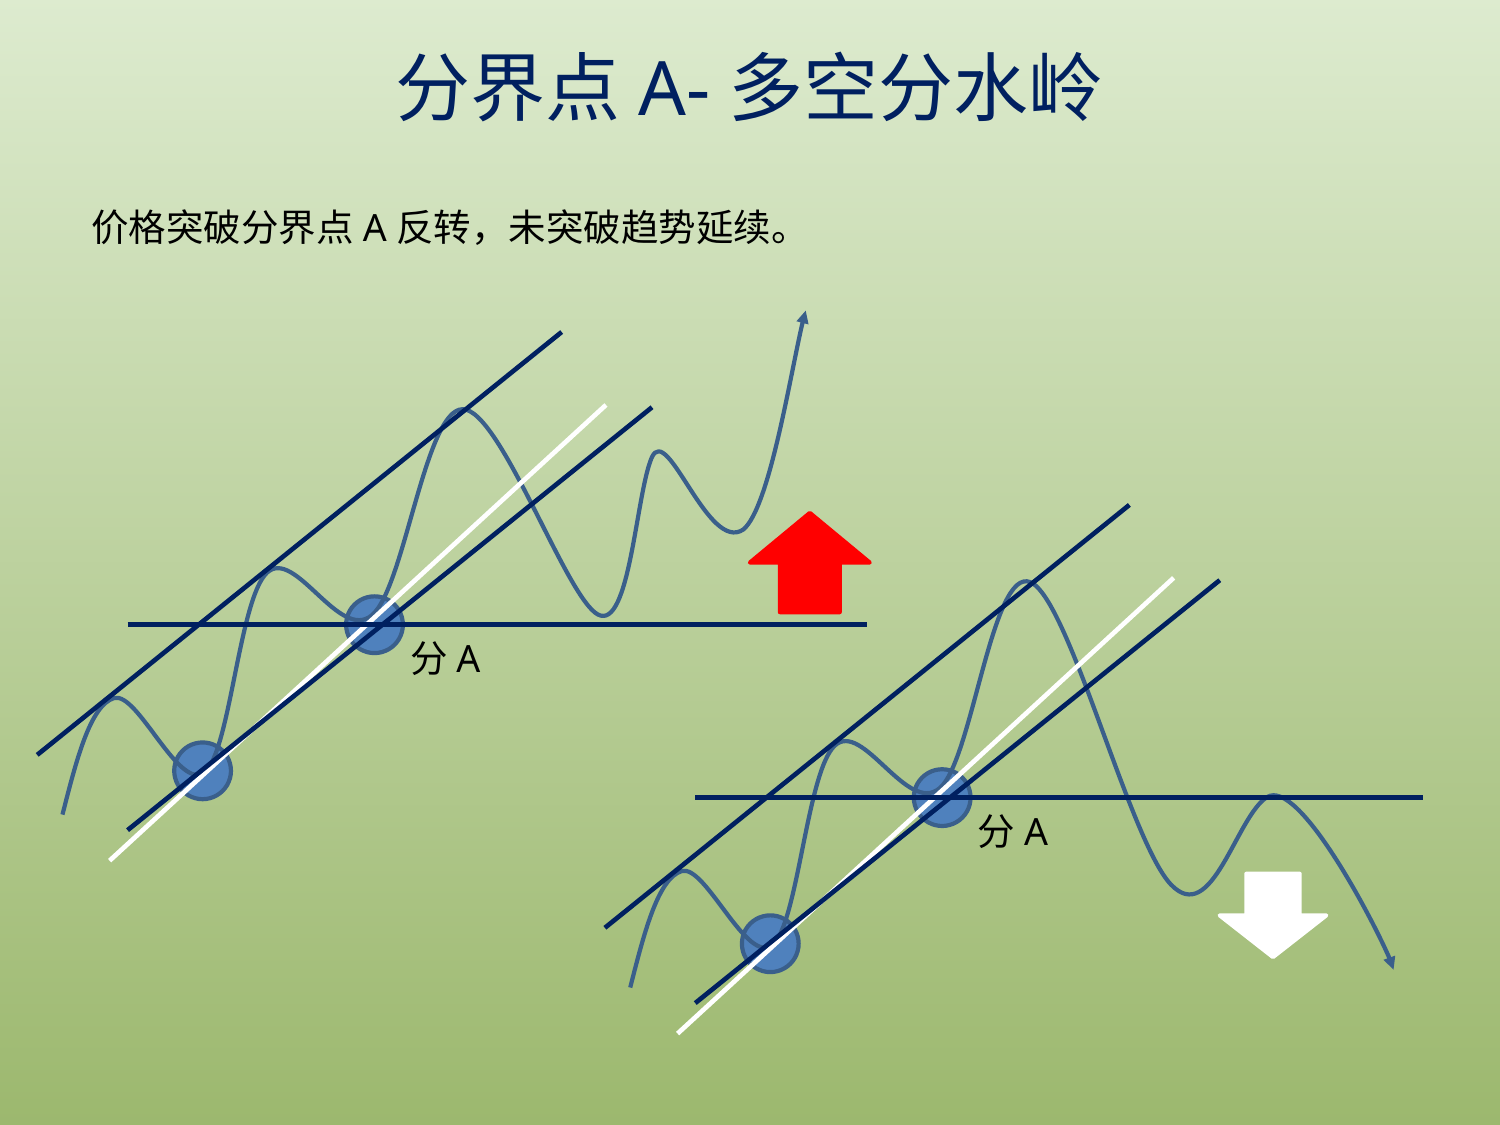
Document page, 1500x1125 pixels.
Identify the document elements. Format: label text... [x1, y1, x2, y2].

text_box [60, 763, 104, 816]
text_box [36, 331, 562, 756]
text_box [695, 579, 1220, 1004]
text_box [1225, 871, 1329, 959]
title 分界点A-多空分水岭 [74, 44, 1426, 126]
text_box 价格突破分界点A反转，未突破趋势延续。 [76, 196, 1424, 257]
text_box [656, 310, 809, 503]
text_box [604, 504, 1130, 929]
text_box [628, 936, 672, 989]
text_box [1225, 806, 1396, 974]
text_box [677, 936, 1174, 1034]
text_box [127, 407, 653, 831]
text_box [109, 763, 599, 861]
